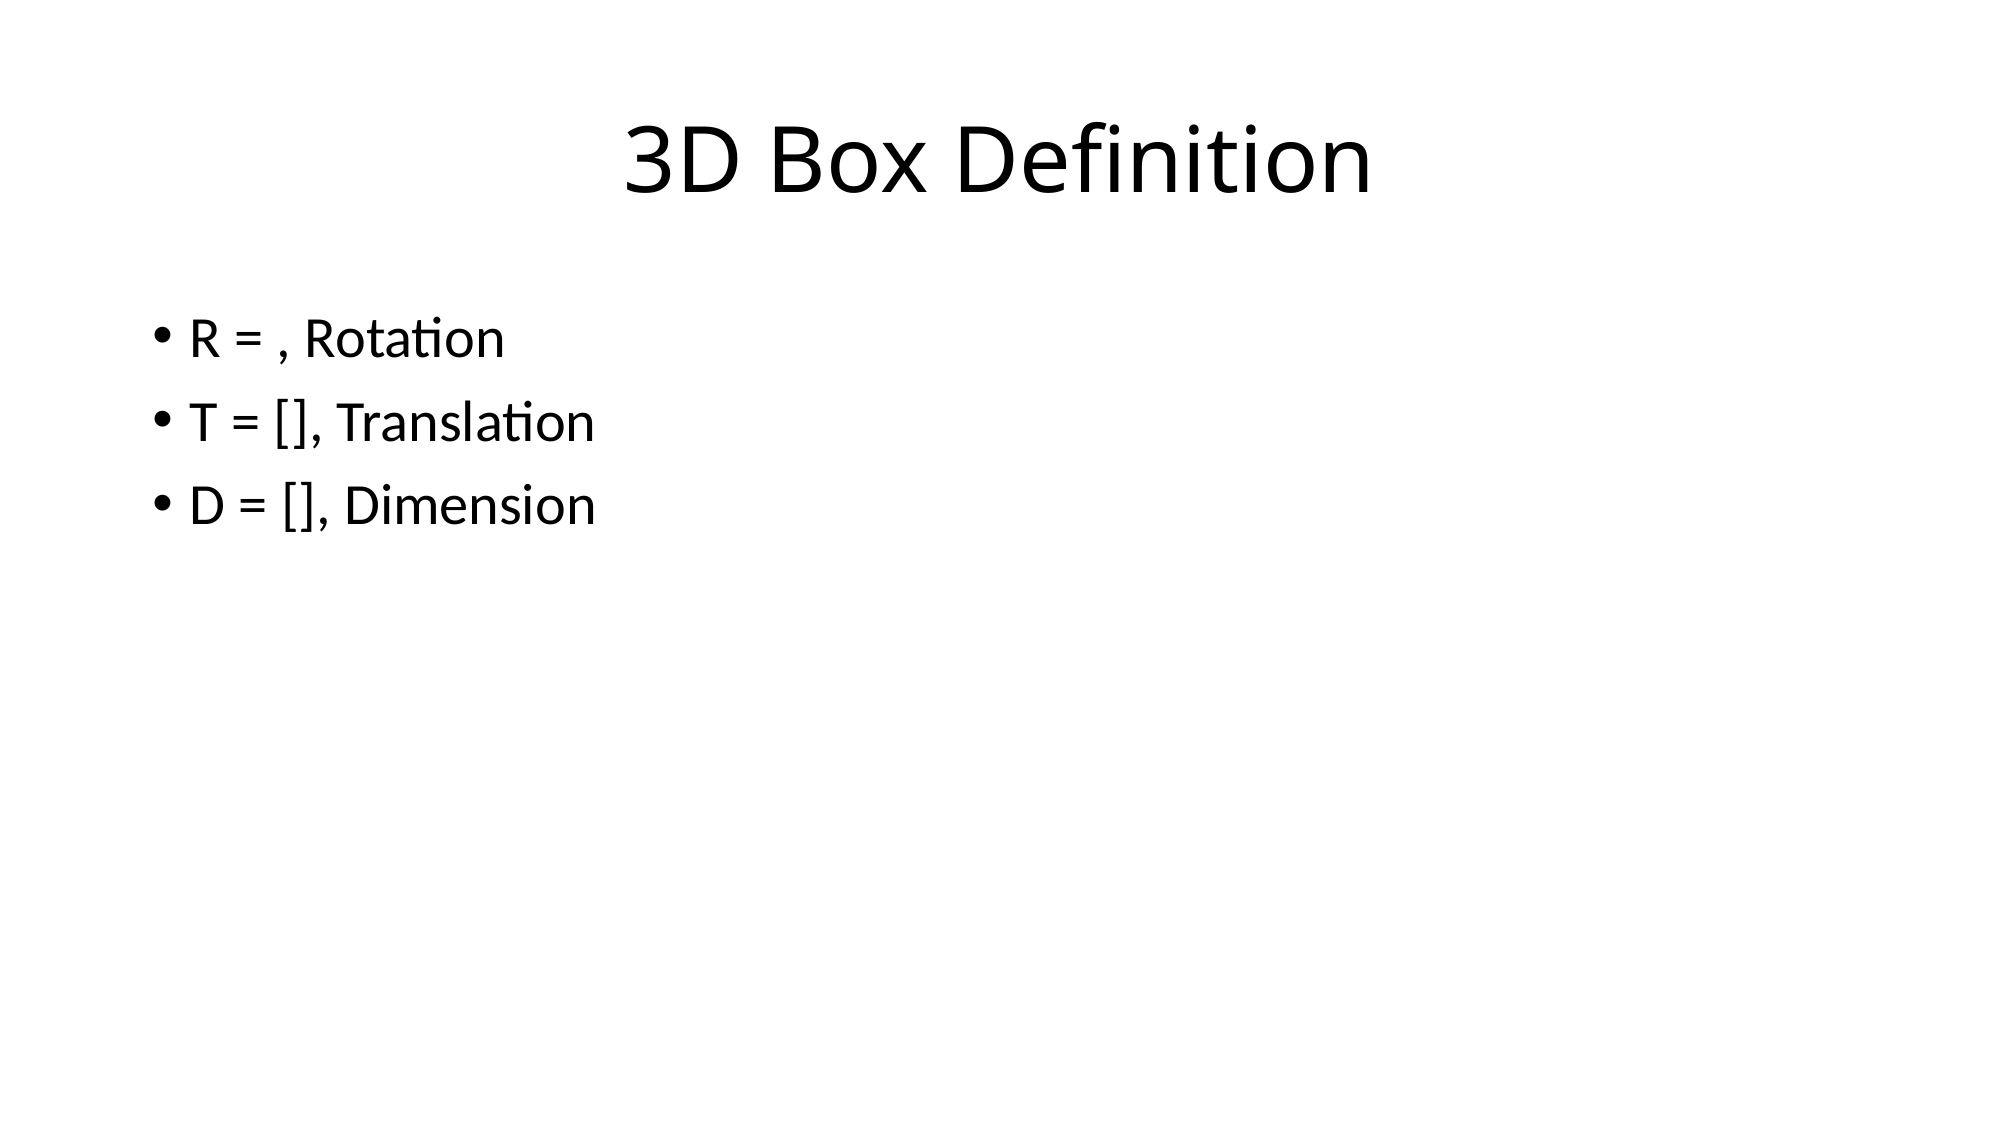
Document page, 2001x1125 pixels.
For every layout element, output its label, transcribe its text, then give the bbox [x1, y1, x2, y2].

title 3D Box Definition [137, 53, 1863, 272]
